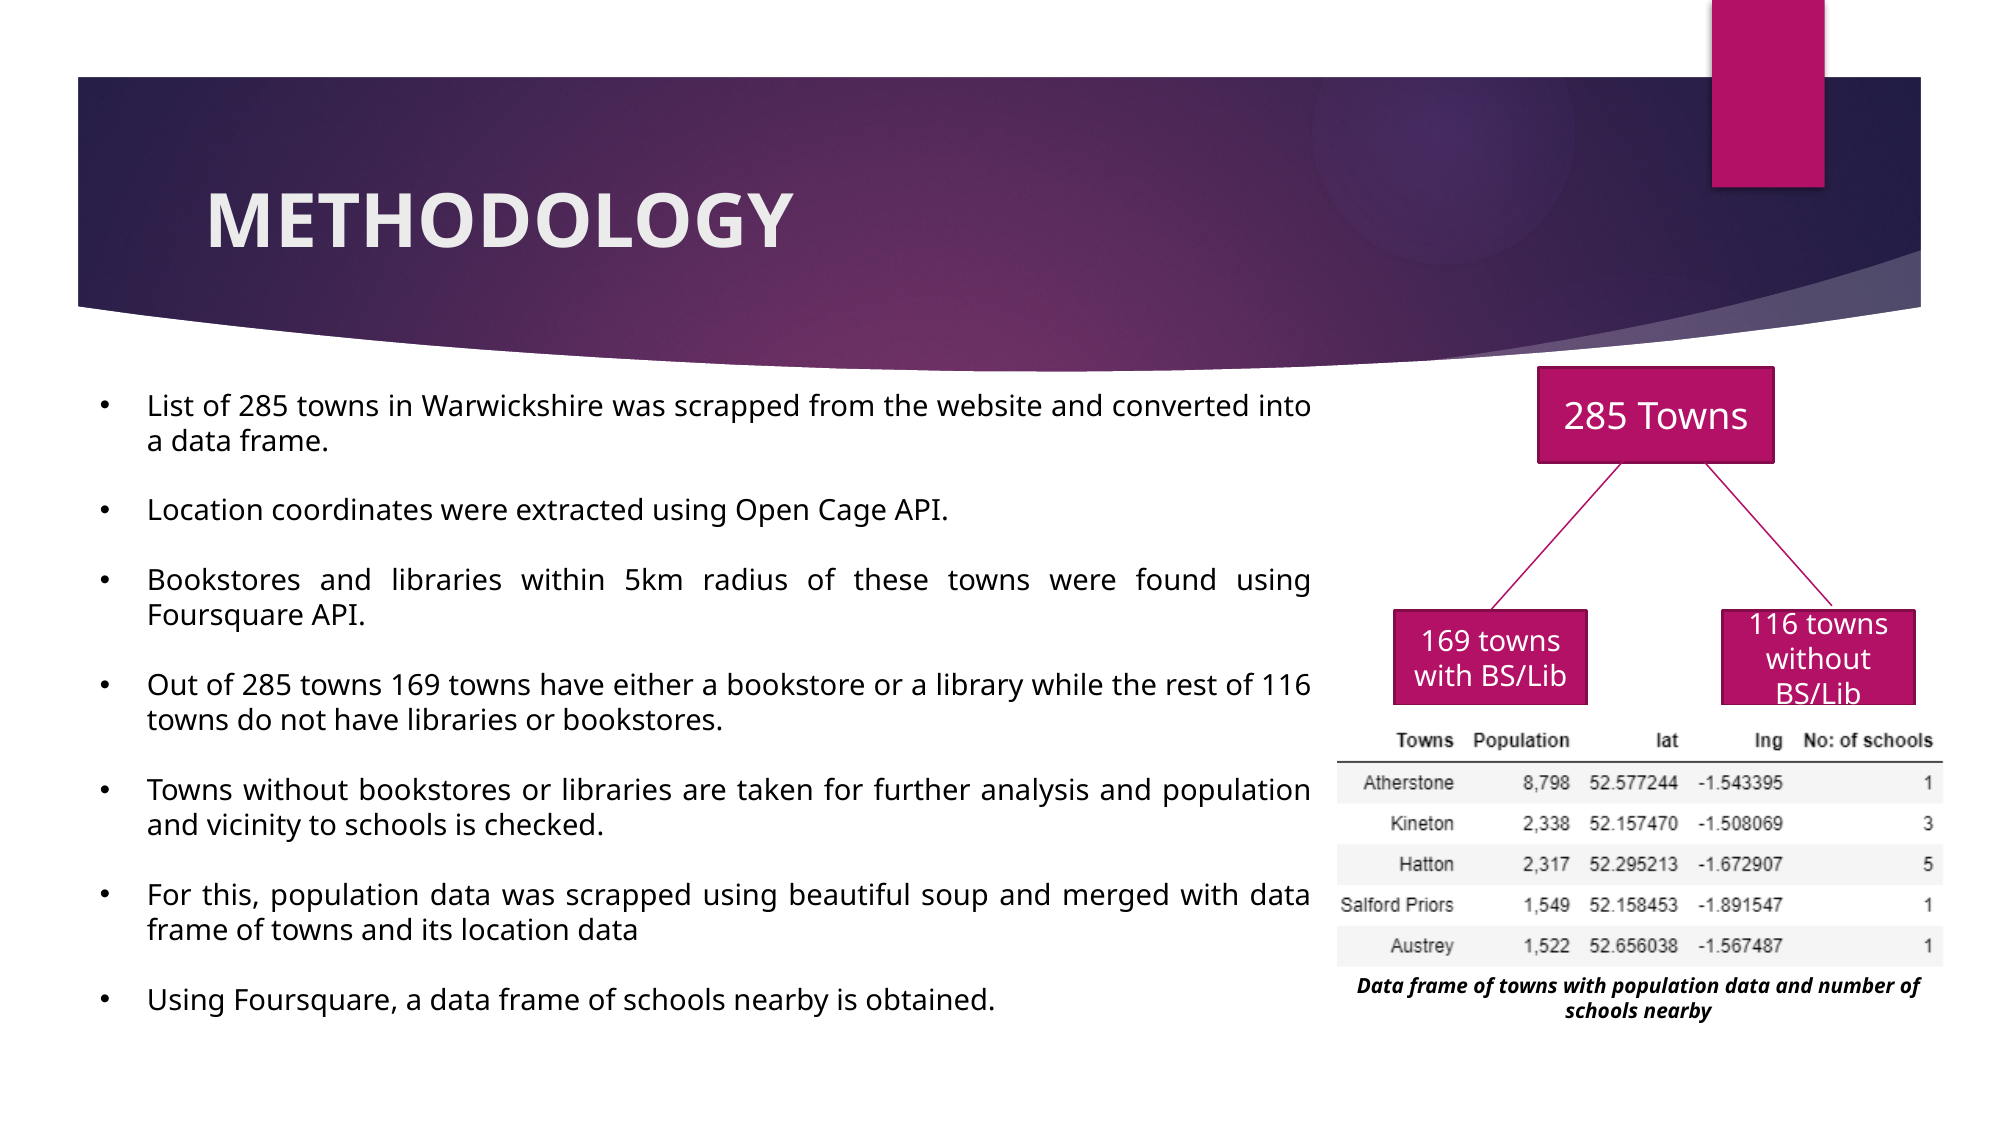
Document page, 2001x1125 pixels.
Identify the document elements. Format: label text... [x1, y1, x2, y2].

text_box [1394, 367, 1915, 703]
title METHODOLOGY [189, 159, 1627, 276]
text_box List of 285 towns in Warwickshire was scrapped from the website and converted into a data frame. Location coordinates were extracted using Open Cage API. Bookstores and libraries within 5km radius of these towns were found using Foursquare API. Out of 285 towns 169 towns have either a bookstore or a library while the rest of 116 towns do not have libraries or bookstores. Towns without bookstores or libraries are taken for further analysis and population and vicinity to schools is checked. For this, population data was scrapped using beautiful soup and merged with data frame of towns and its location data Using Foursquare, a data frame of schools nearby is obtained. [85, 379, 1328, 1024]
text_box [1337, 704, 1962, 1034]
